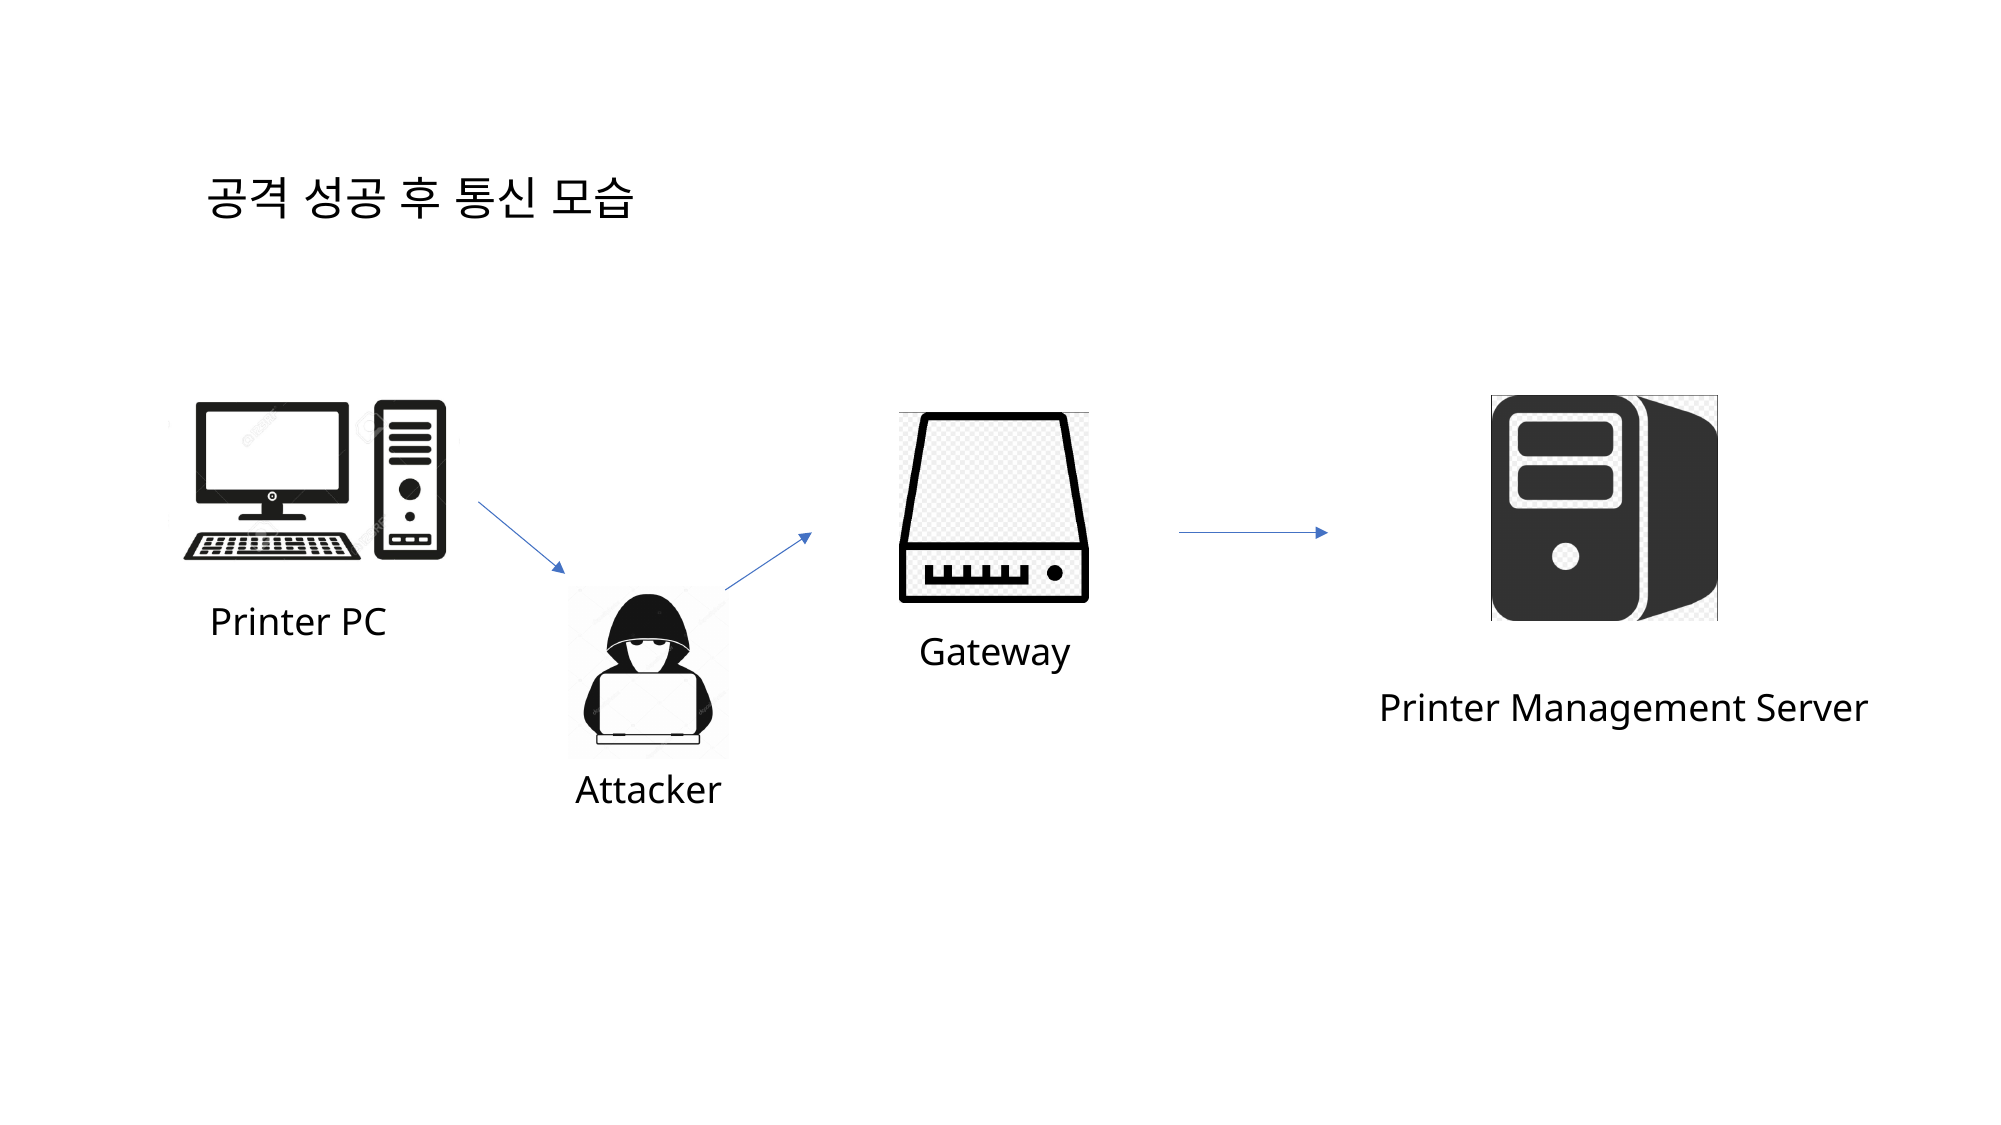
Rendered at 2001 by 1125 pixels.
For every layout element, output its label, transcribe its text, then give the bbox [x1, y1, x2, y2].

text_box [478, 501, 566, 574]
picture [899, 412, 1089, 603]
picture [568, 586, 729, 759]
text_box Printer PC [194, 590, 434, 650]
text_box 공격 성공 후 통신 모습 [191, 161, 746, 232]
text_box Attacker [560, 758, 812, 819]
text_box Printer Management Server [1363, 676, 1887, 737]
text_box Gateway [904, 620, 1156, 681]
picture [168, 372, 460, 587]
picture [1491, 395, 1718, 621]
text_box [725, 532, 812, 590]
